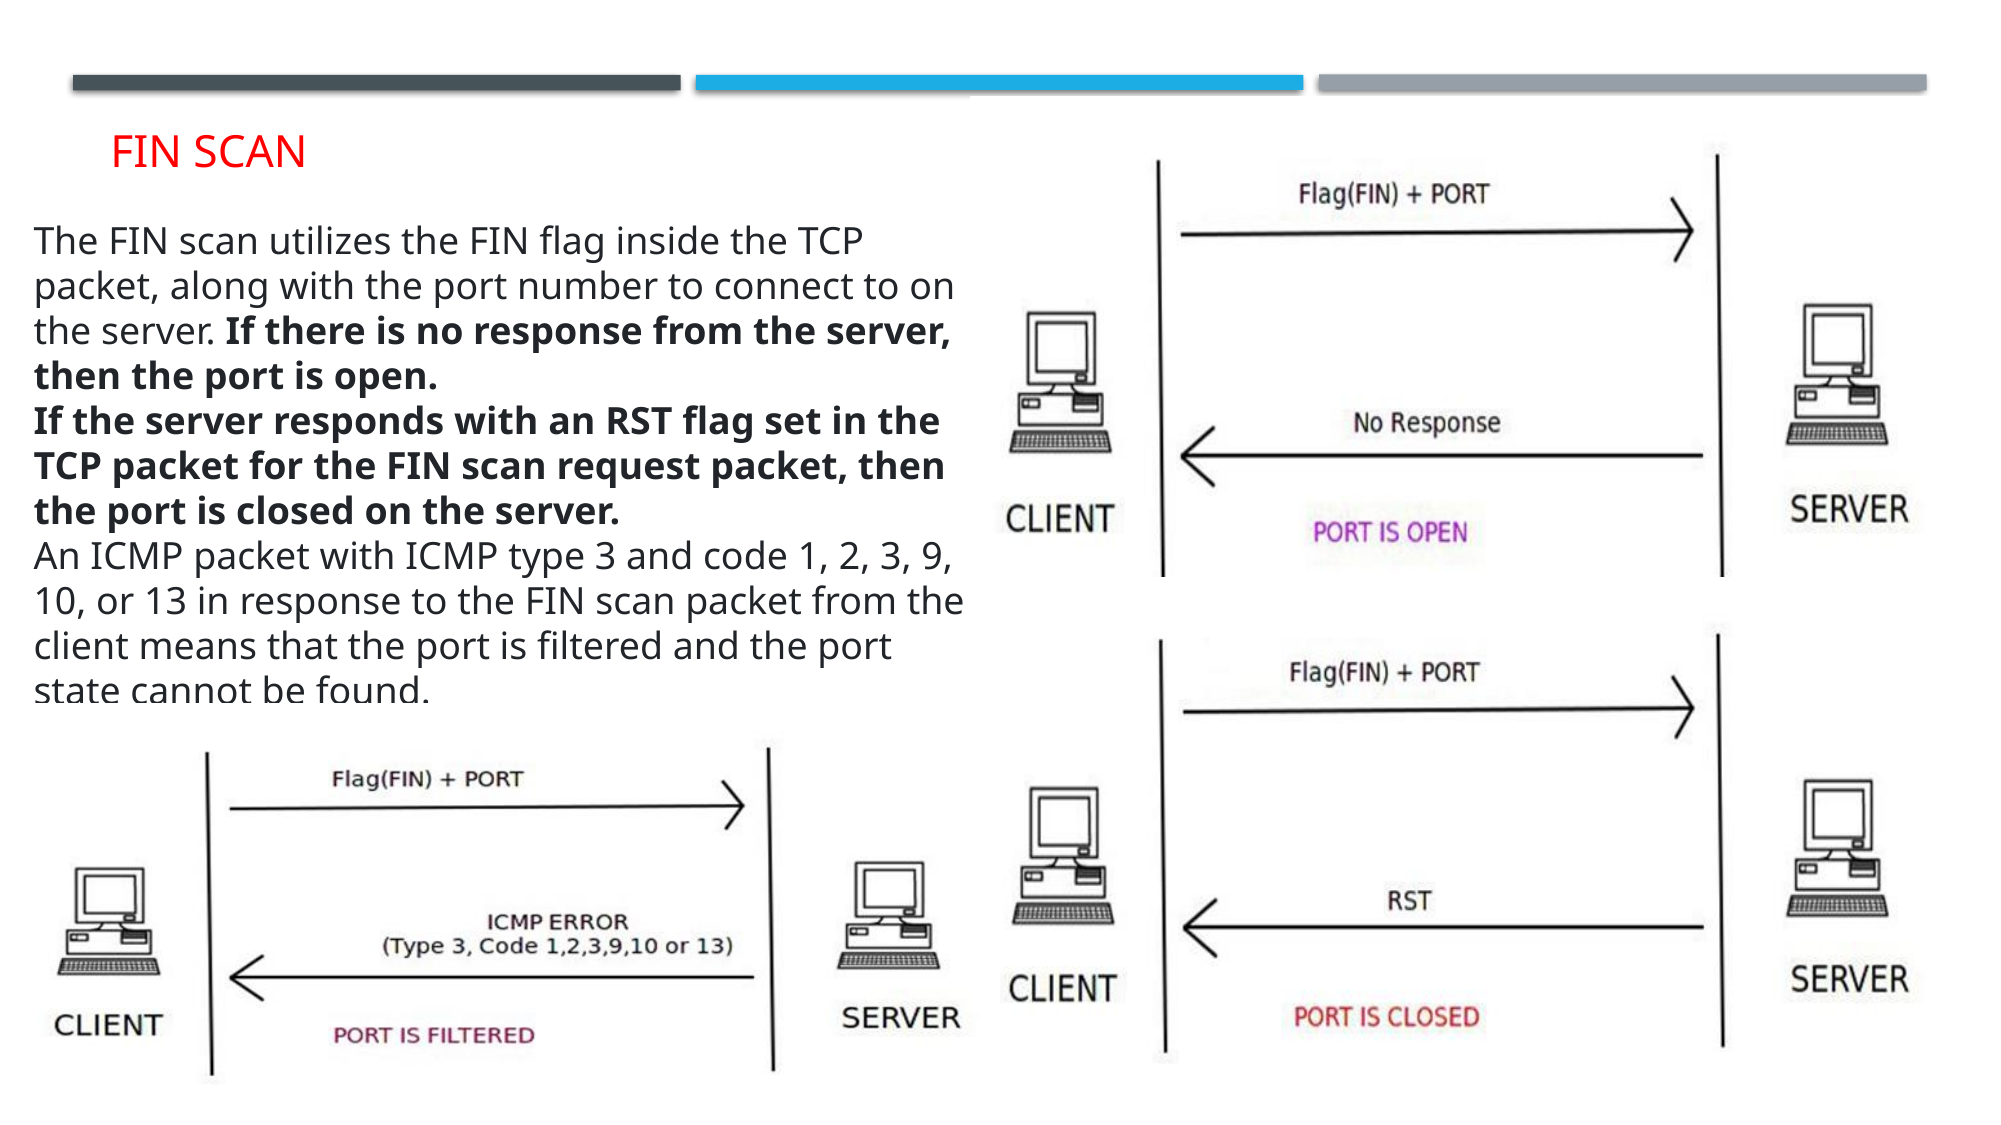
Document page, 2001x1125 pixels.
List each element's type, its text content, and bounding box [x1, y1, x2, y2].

picture [18, 95, 1948, 1108]
text_box The FIN scan utilizes the FIN flag inside the TCP packet, along with the port number to connect to on the server. If there is no response from the server, then the port is open. If the server responds with an RST flag set in the TCP packet for the FIN scan request packet, then the port is closed on the server. An ICMP packet with ICMP type 3 and code 1, 2, 3, 9, 10, or 13 in response to the FIN scan packet from the client means that the port is filtered and the port state cannot be found. [18, 209, 967, 701]
title FIN SCAN [95, 115, 964, 184]
